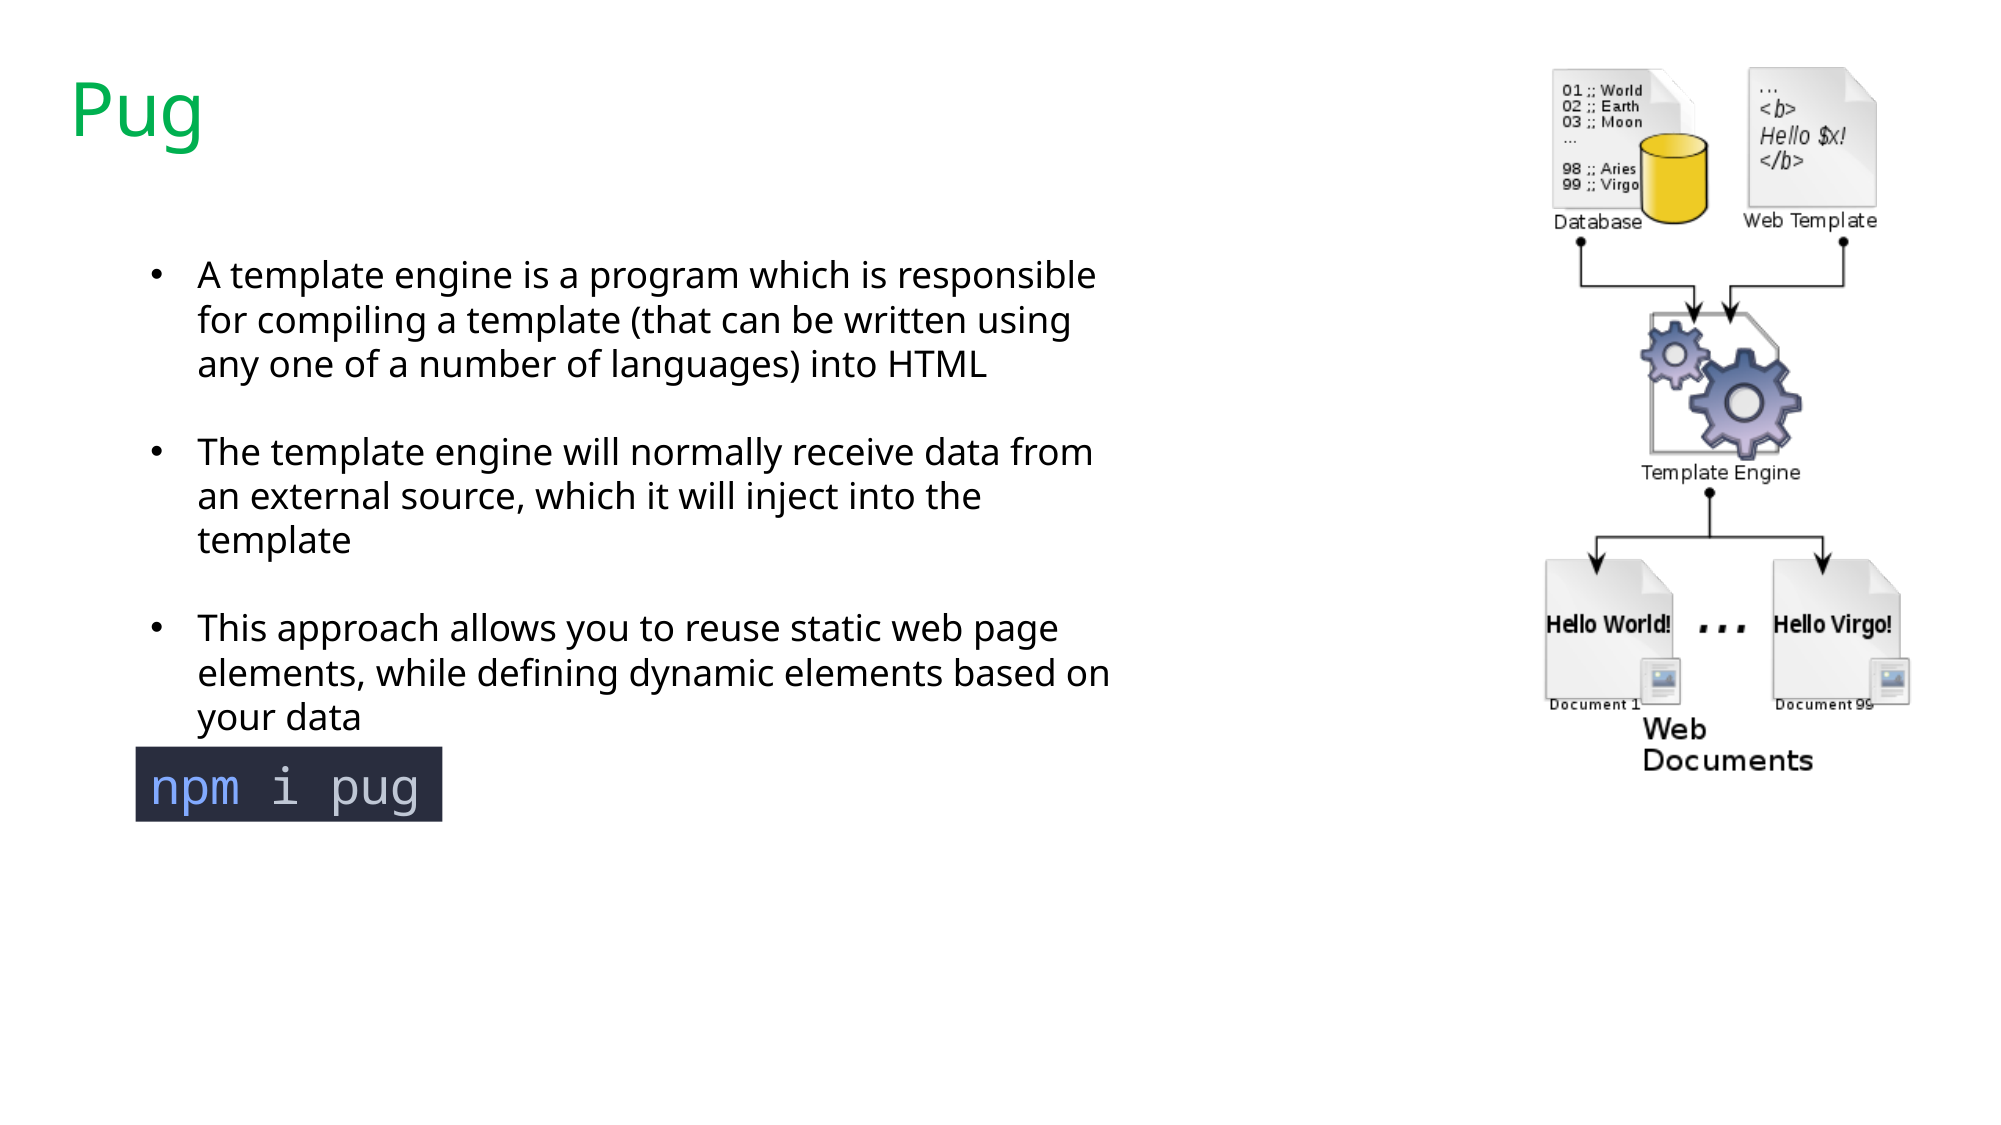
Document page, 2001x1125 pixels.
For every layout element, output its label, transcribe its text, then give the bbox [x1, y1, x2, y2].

text_box A template engine is a program which is responsible for compiling a template (that can be written using any one of a number of languages) into HTML The template engine will normally receive data from an external source, which it will inject into the template This approach allows you to reuse static web page elements, while defining dynamic elements based on your data [135, 244, 1136, 745]
picture [1529, 60, 1913, 785]
title Pug [70, 60, 1529, 152]
text_box npm i pug [135, 746, 443, 822]
